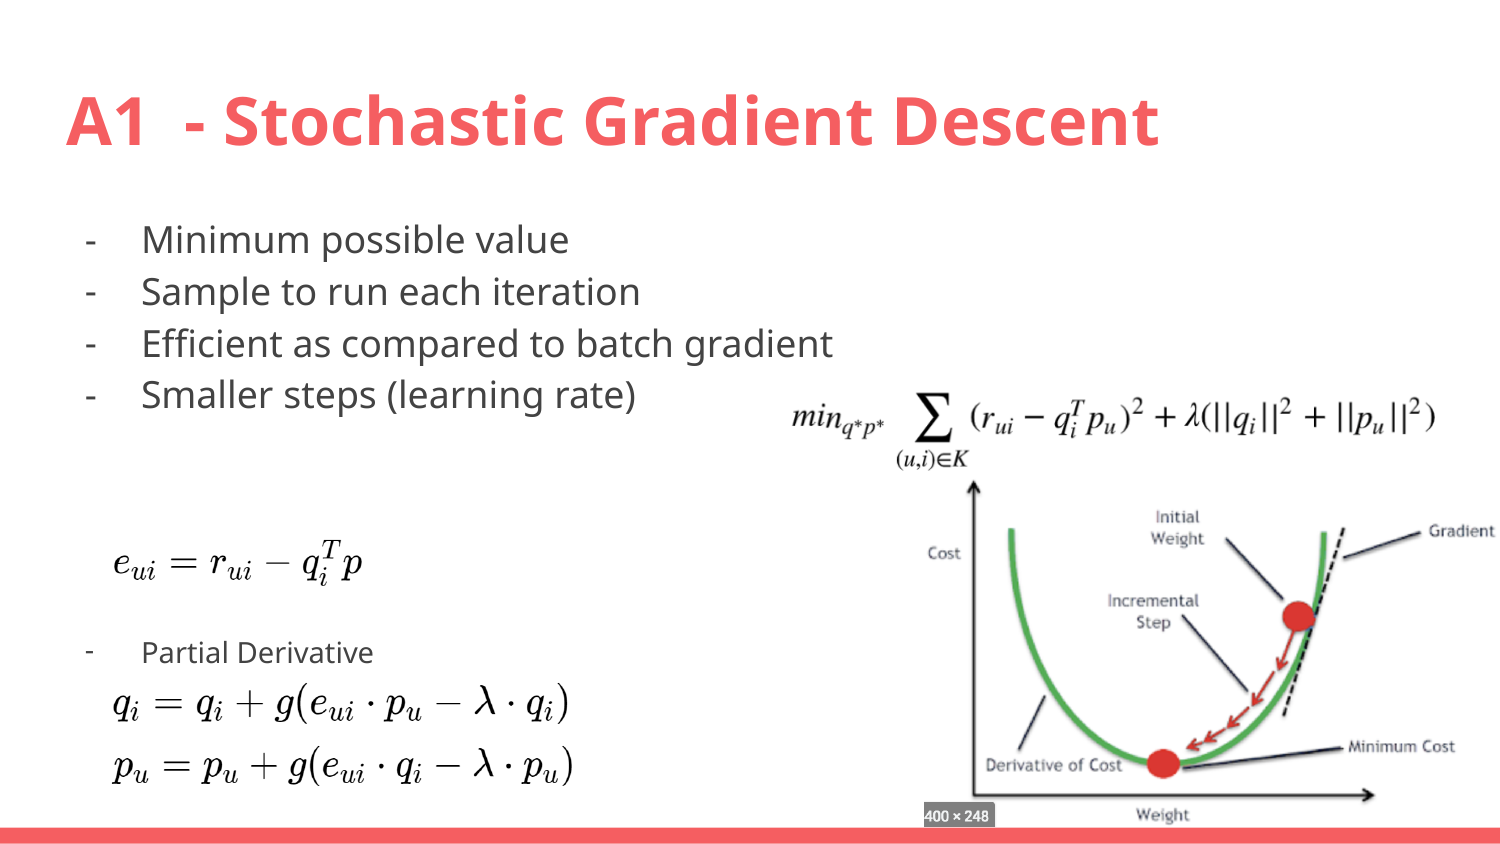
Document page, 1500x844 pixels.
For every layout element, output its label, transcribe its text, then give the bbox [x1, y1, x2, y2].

picture [108, 744, 660, 801]
title A1 - Stochastic Gradient Descent [51, 64, 1449, 167]
picture [772, 373, 1499, 827]
list Minimum possible value Sample to run each iteration Efficient as compared to batch gradient Smaller steps (learning rate) Partial Derivative [51, 194, 1449, 755]
picture [108, 679, 575, 729]
picture [108, 539, 366, 589]
